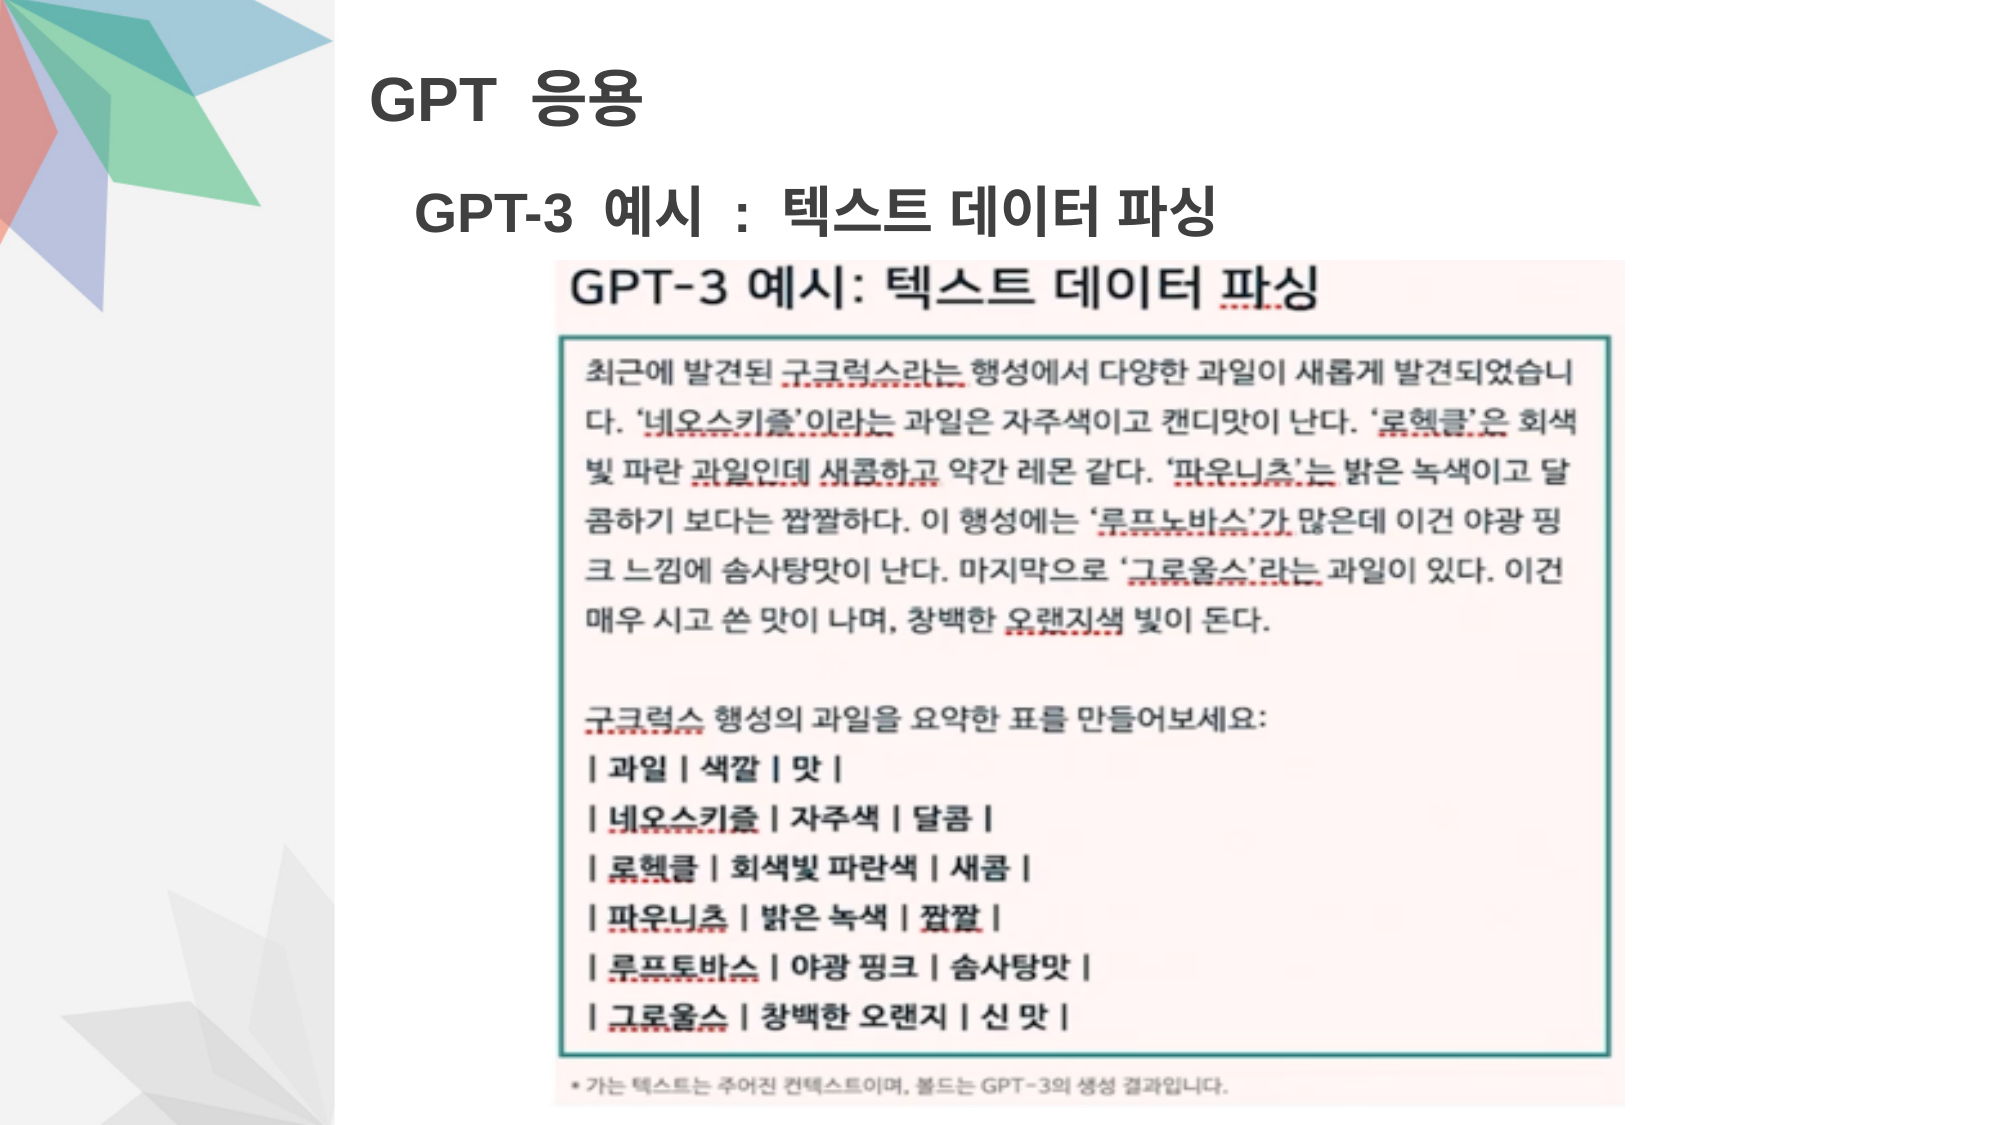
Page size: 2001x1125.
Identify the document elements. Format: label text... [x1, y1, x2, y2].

list GPT-3 예시 : 텍스트 데이터 파싱 [399, 194, 1912, 261]
title GPT 응용 [354, 0, 2000, 194]
picture [0, 0, 2001, 1125]
